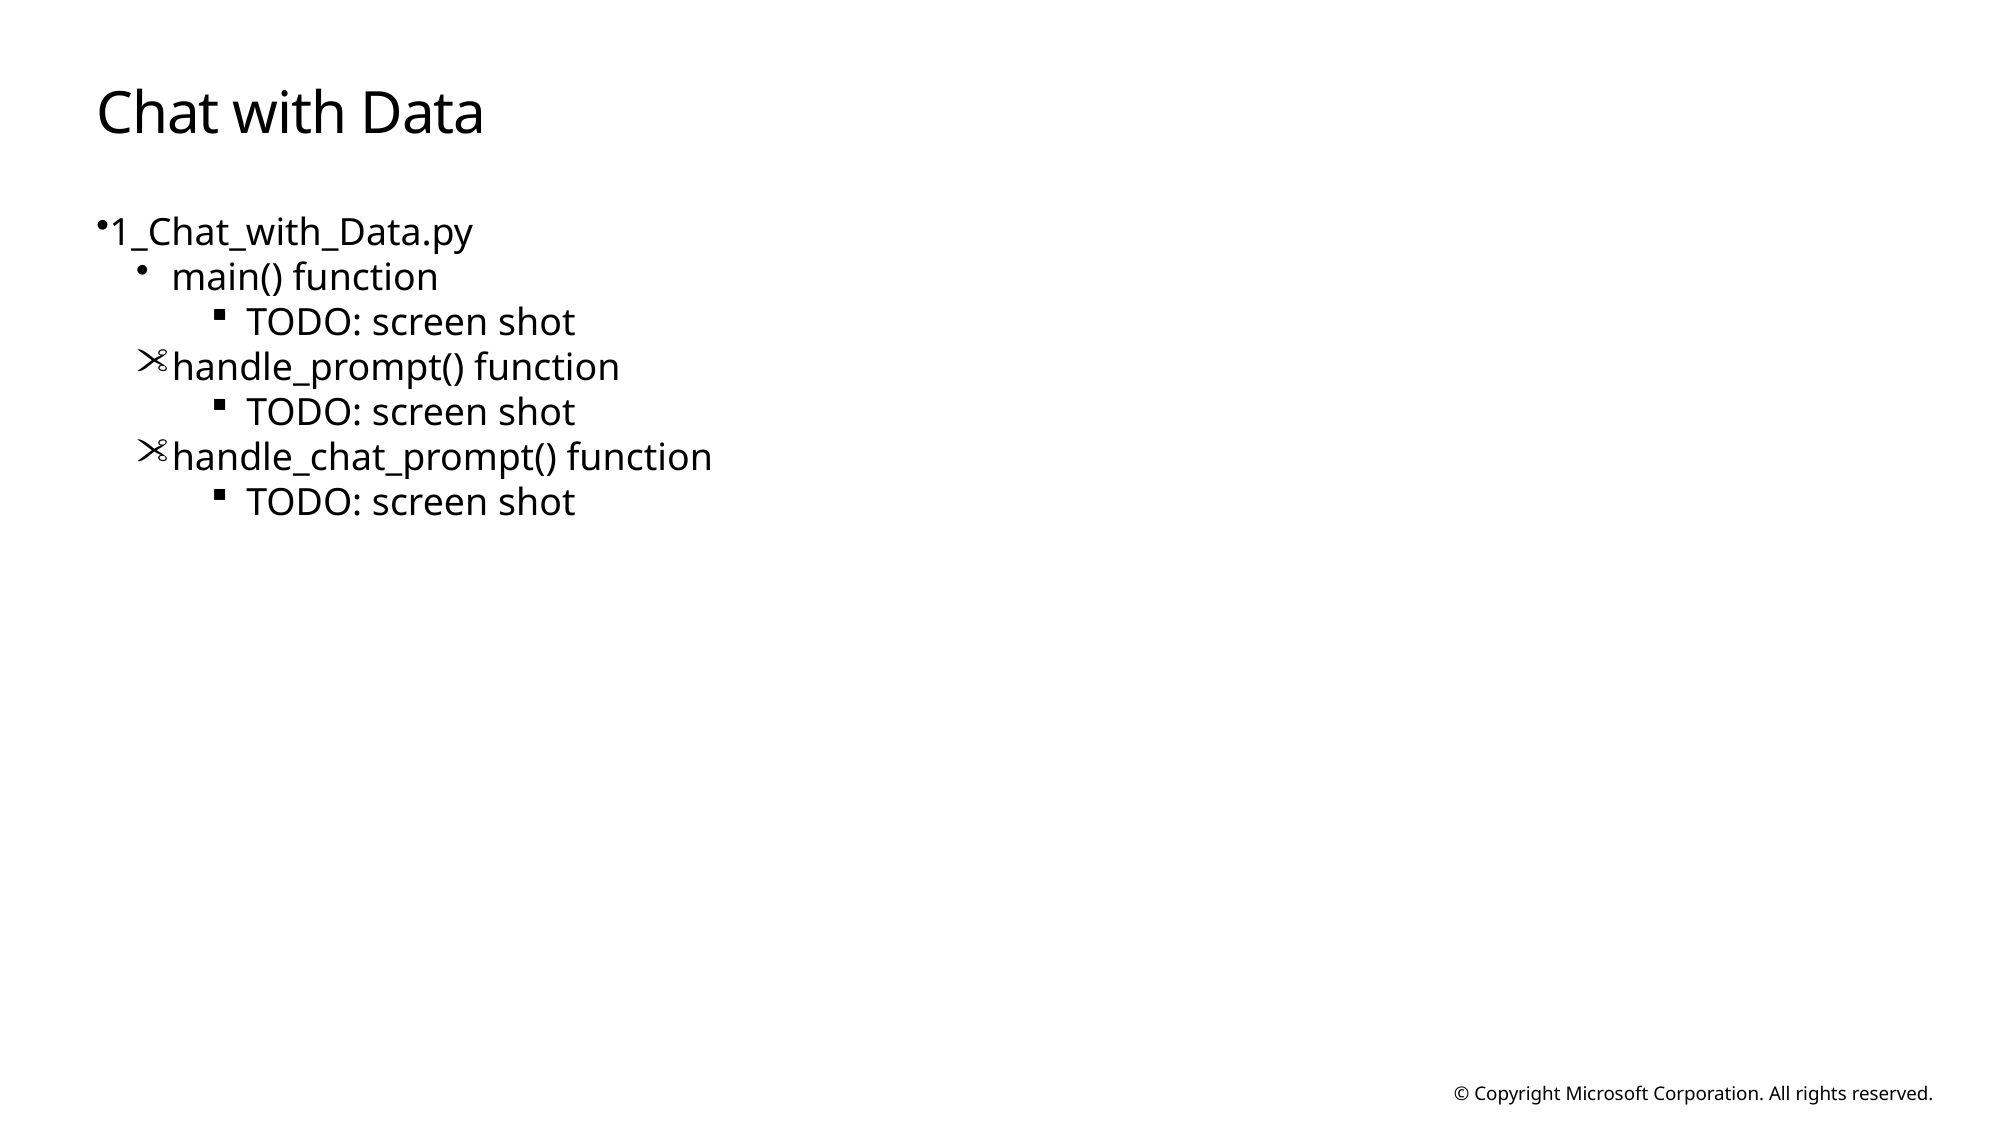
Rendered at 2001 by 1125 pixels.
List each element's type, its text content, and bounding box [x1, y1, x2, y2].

title Chat with Data [96, 75, 1904, 146]
text_box 1_Chat_with_Data.py main() function TODO: screen shot handle_prompt() function TODO: screen shot handle_chat_prompt() function TODO: screen shot [96, 207, 1819, 613]
